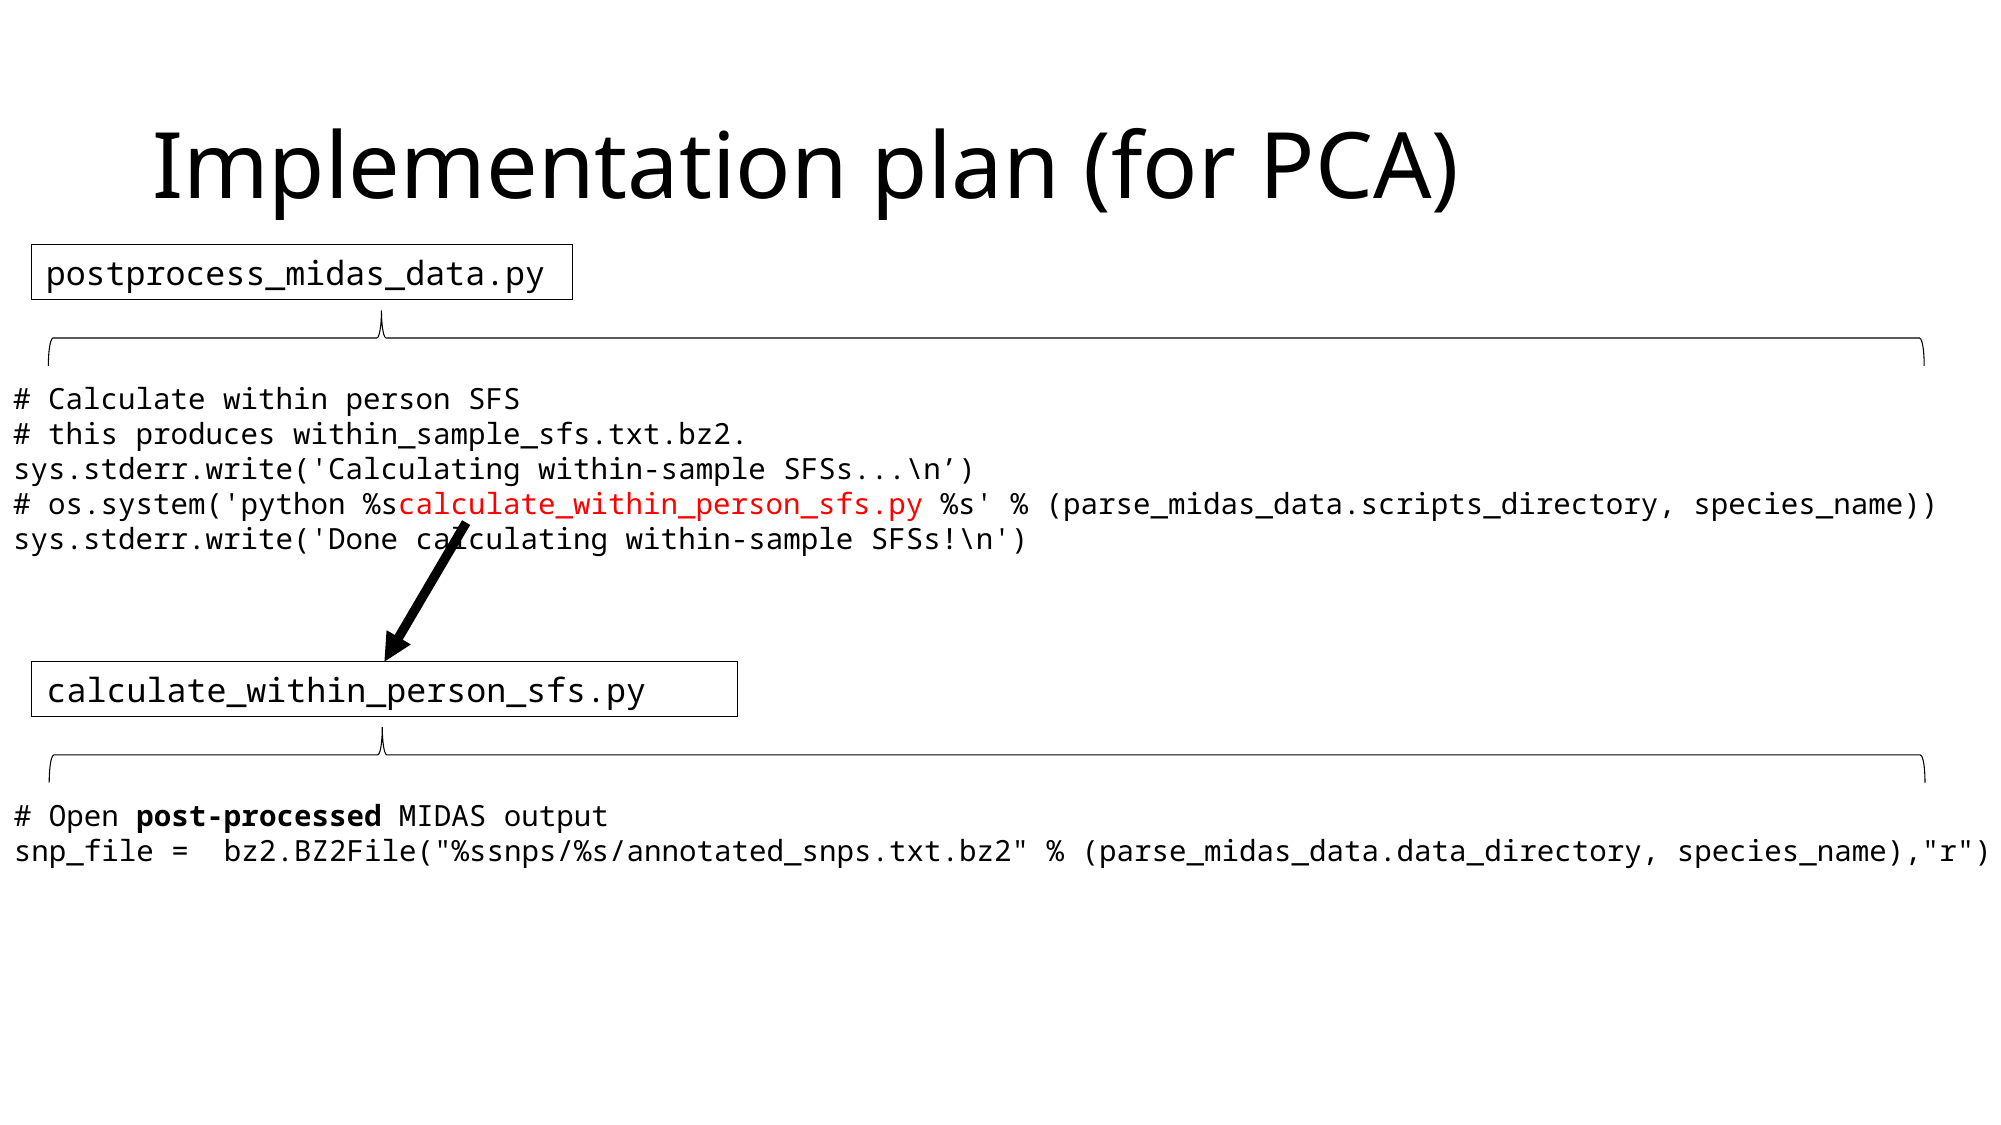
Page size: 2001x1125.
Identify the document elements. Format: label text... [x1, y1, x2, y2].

title Implementation plan (for PCA) [137, 59, 1863, 278]
text_box calculate_within_person_sfs.py [31, 661, 738, 717]
text_box # Calculate within person SFS # this produces within_sample_sfs.txt.bz2. sys.stderr.write('Calculating within-sample SFSs...\n’) # os.system('python %scalculate_within_person_sfs.py %s' % (parse_midas_data.scripts_directory, species_name)) sys.stderr.write('Done calculating within-sample SFSs!\n') [0, 372, 1954, 563]
text_box [47, 310, 1925, 366]
text_box postprocess_midas_data.py [31, 244, 573, 300]
text_box # Open post-processed MIDAS output snp_file = bz2.BZ2File("%ssnps/%s/annotated_snps.txt.bz2" % (parse_midas_data.data_directory, species_name),"r") [0, 789, 2000, 875]
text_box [384, 522, 467, 662]
text_box [48, 727, 1926, 783]
